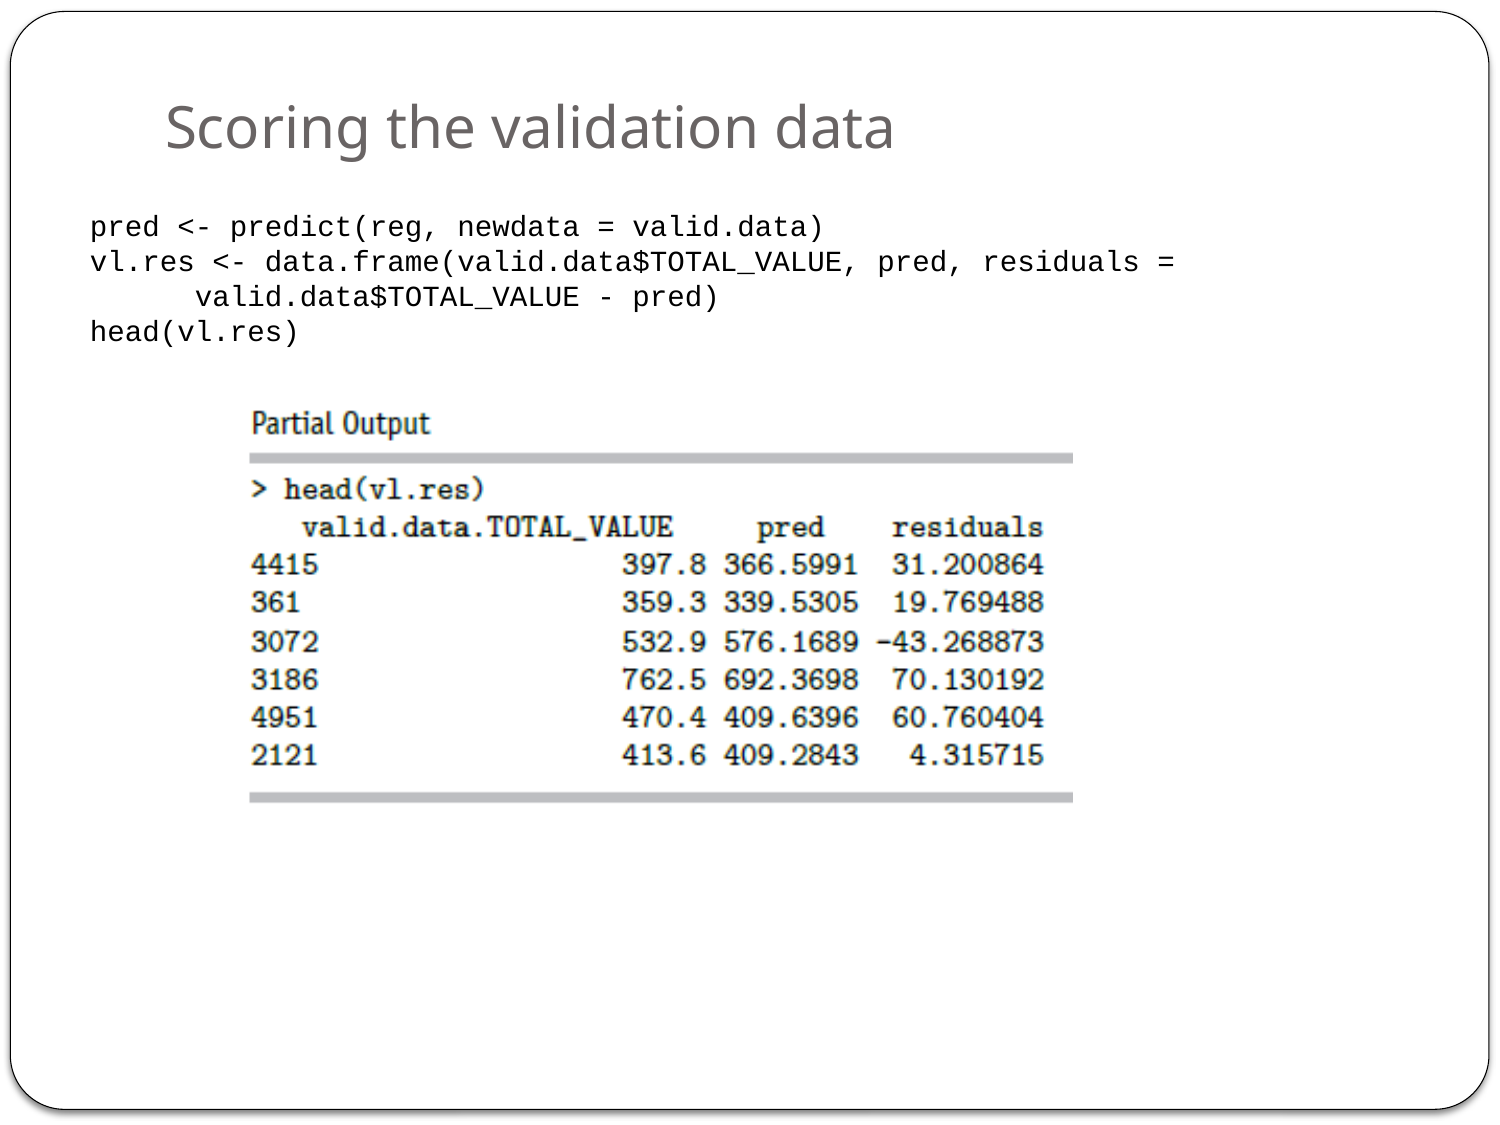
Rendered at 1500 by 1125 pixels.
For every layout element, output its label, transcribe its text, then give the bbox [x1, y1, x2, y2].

picture [224, 399, 1073, 820]
text_box pred <- predict(reg, newdata = valid.data) vl.res <- data.frame(valid.data$TOTAL_VALUE, pred, residuals = valid.data$TOTAL_VALUE - pred) head(vl.res) [75, 199, 1400, 355]
title Scoring the validation data [150, 45, 1425, 175]
